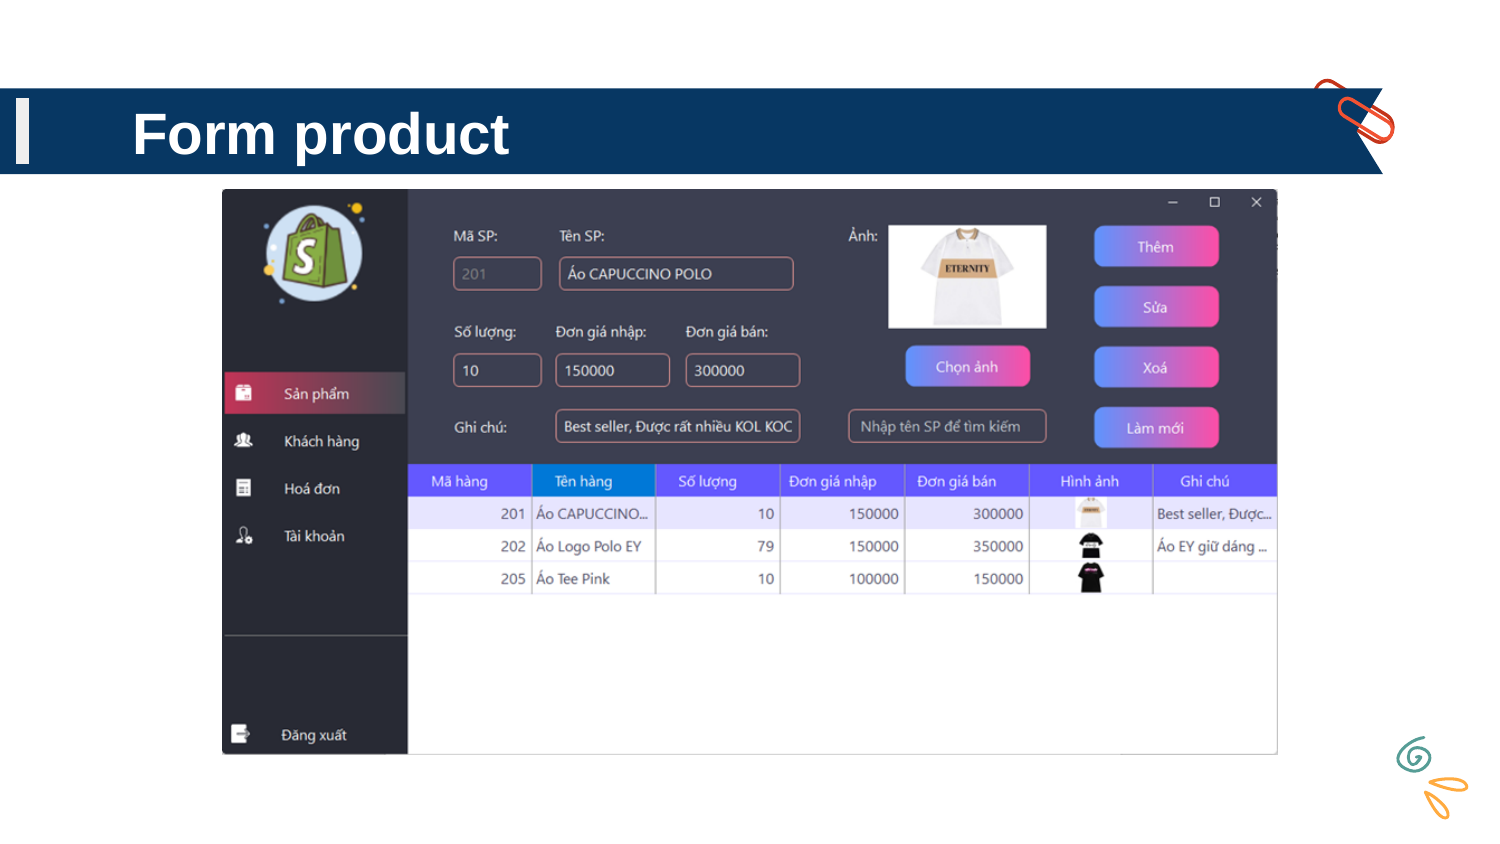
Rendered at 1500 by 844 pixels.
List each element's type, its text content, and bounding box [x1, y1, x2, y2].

title Form product [116, 92, 1383, 171]
picture [222, 189, 1278, 755]
